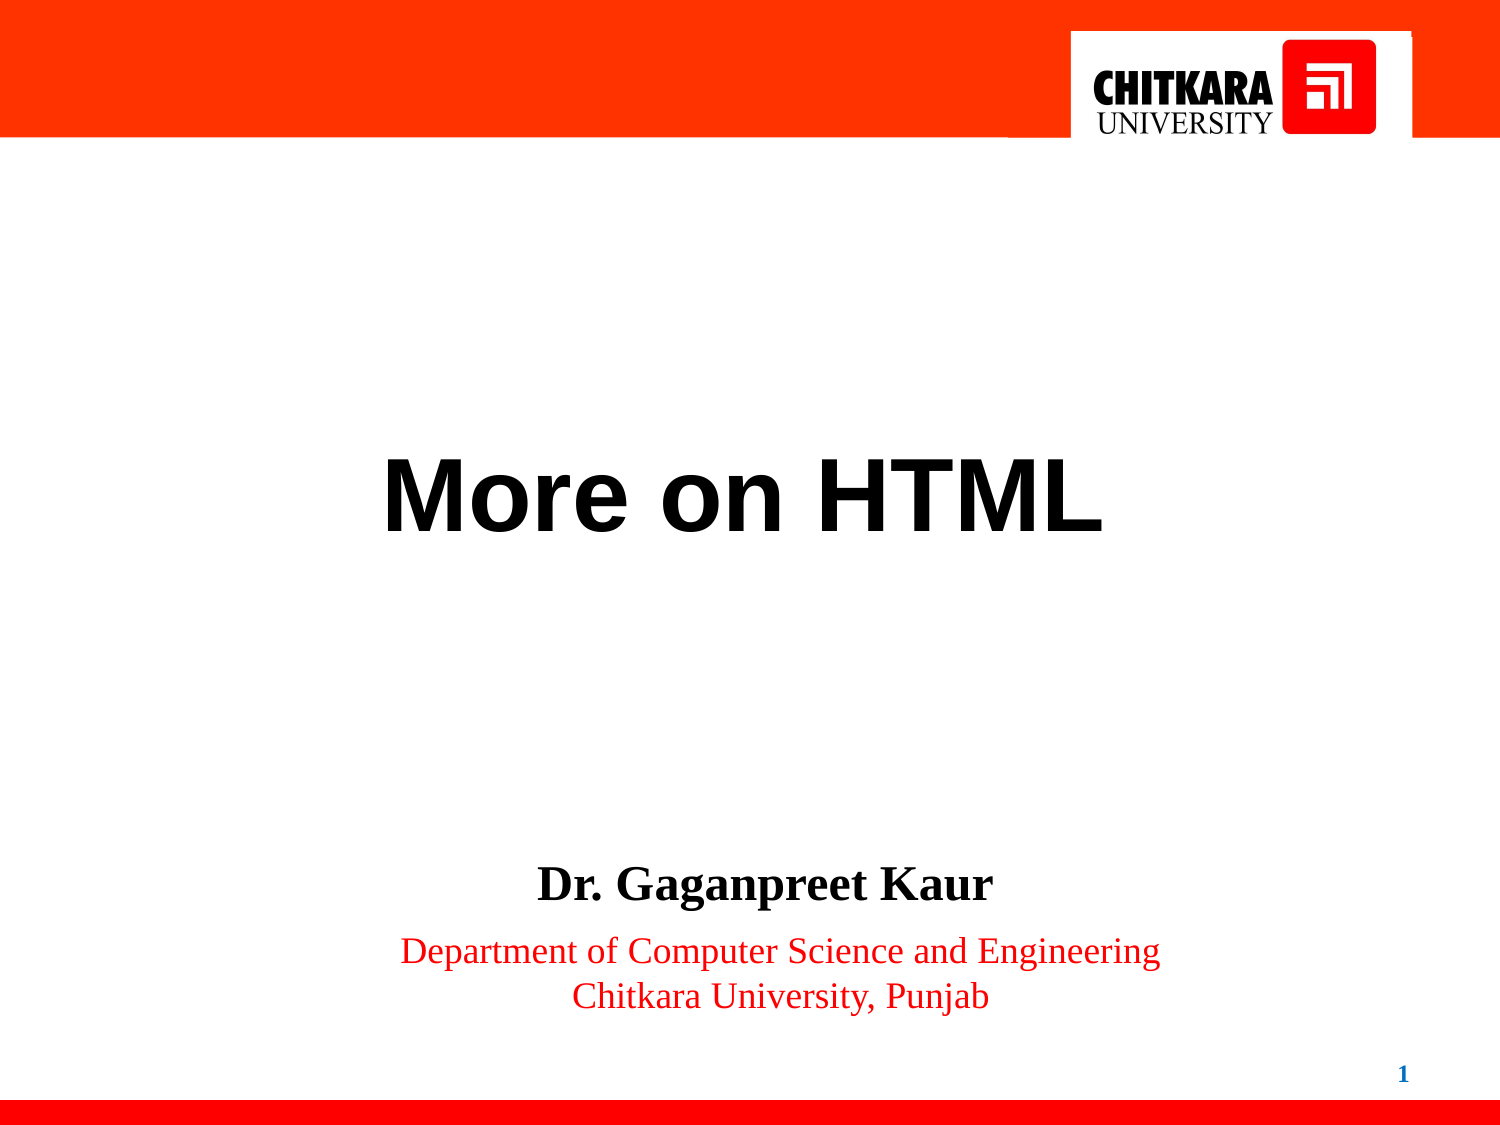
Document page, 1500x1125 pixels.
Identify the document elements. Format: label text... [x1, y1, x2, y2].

text_box Dr. Gaganpreet Kaur [312, 812, 1094, 918]
picture [1074, 37, 1391, 138]
text_box More on HTML [24, 149, 1463, 813]
slide_number 1 [1074, 1042, 1425, 1103]
text_box Department of Computer Science and Engineering Chitkara University, Punjab [275, 918, 1288, 1024]
